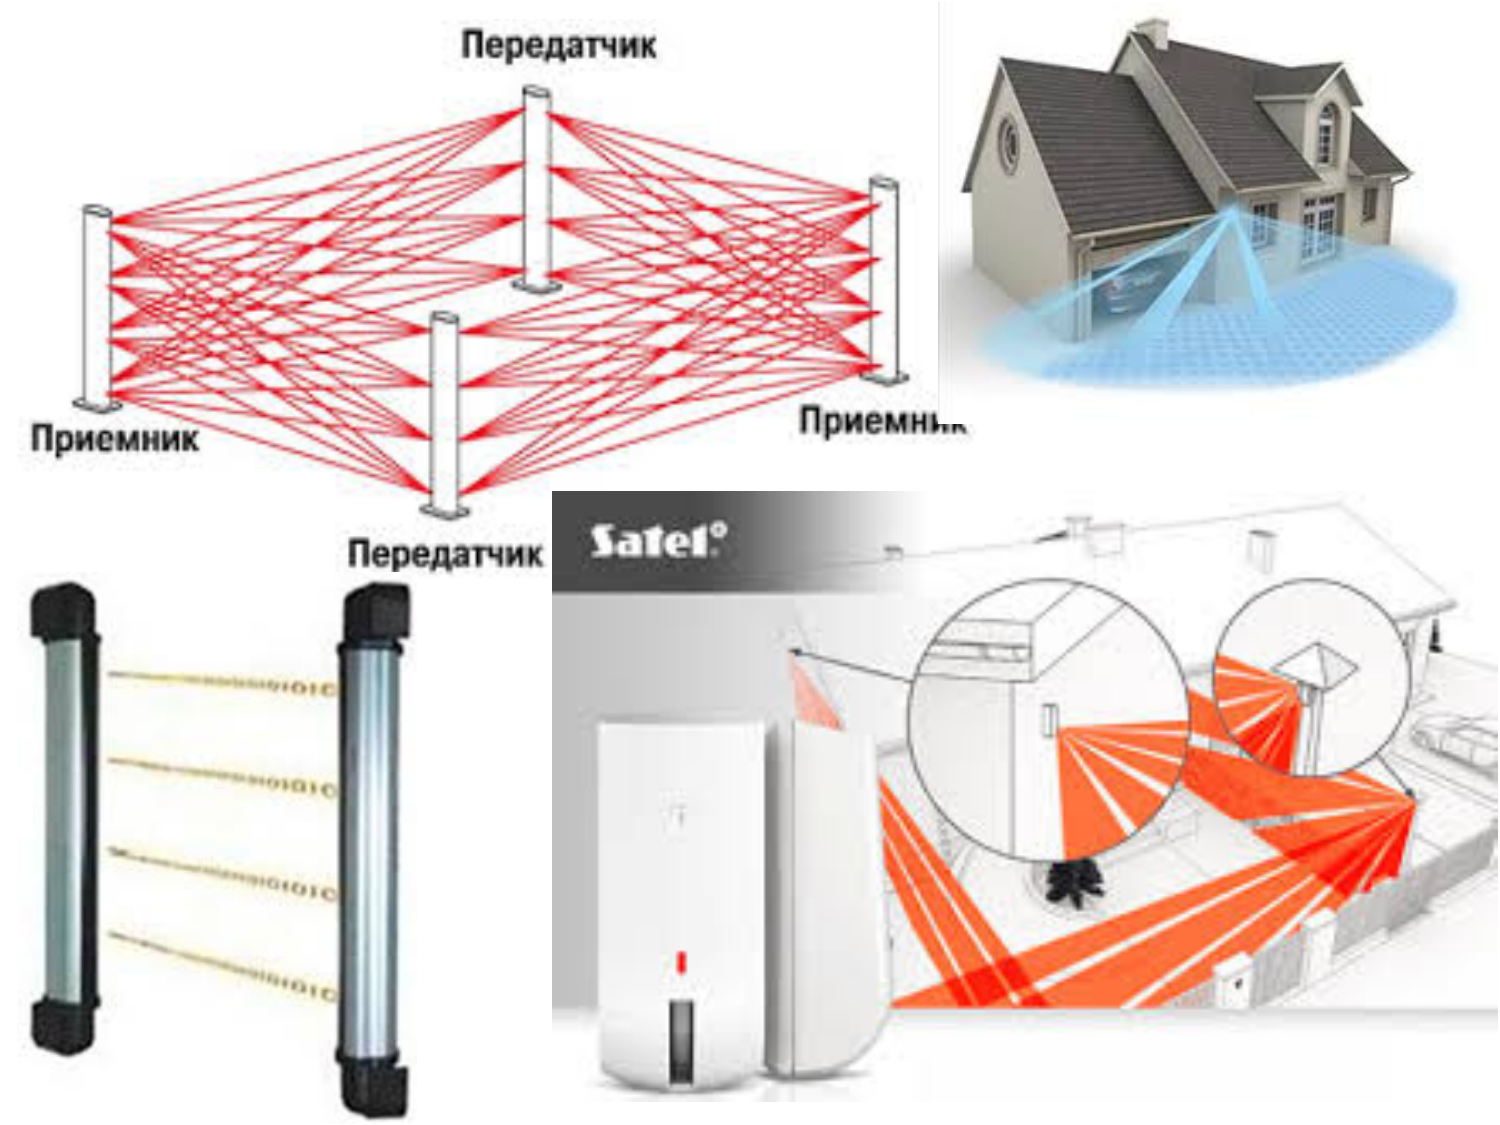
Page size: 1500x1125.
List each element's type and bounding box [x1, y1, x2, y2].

picture [937, 2, 1500, 424]
list [17, 18, 987, 596]
picture [17, 572, 417, 1124]
picture [552, 491, 1498, 1102]
